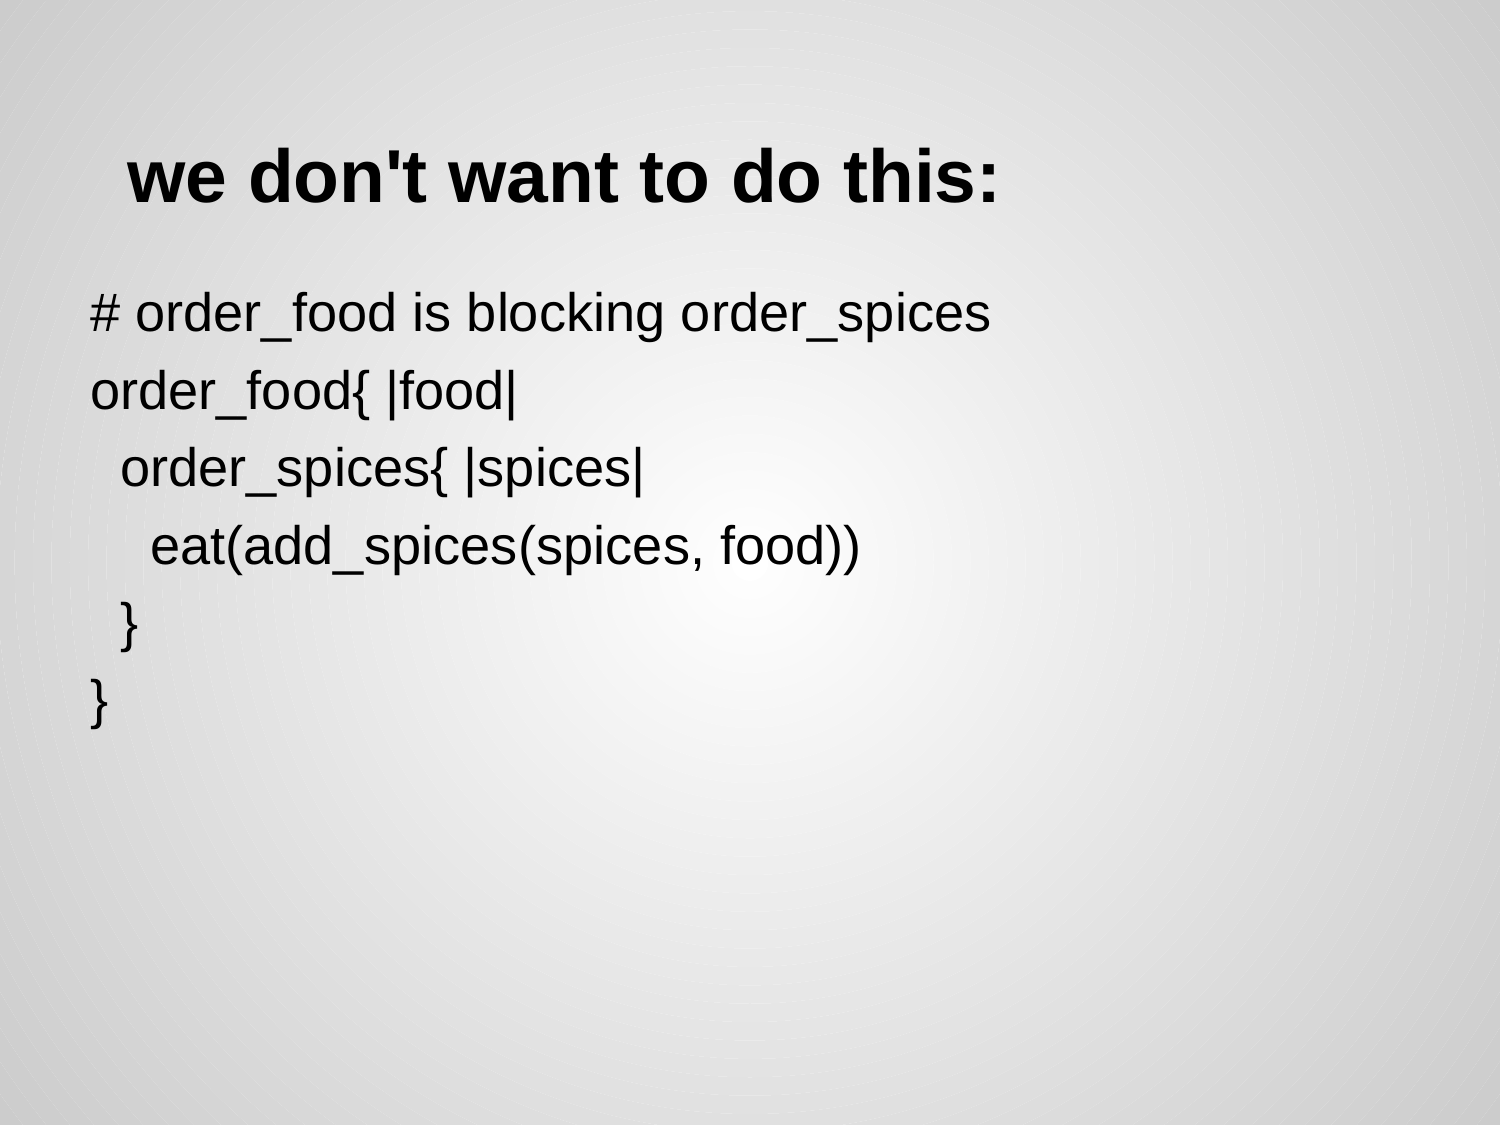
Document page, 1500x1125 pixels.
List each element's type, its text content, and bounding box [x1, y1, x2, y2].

list # order_food is blocking order_spices order_food{ |food| order_spices{ |spices| eat(add_spices(spices, food)) } } [75, 262, 1425, 931]
title we don't want to do this: [75, 14, 1425, 233]
